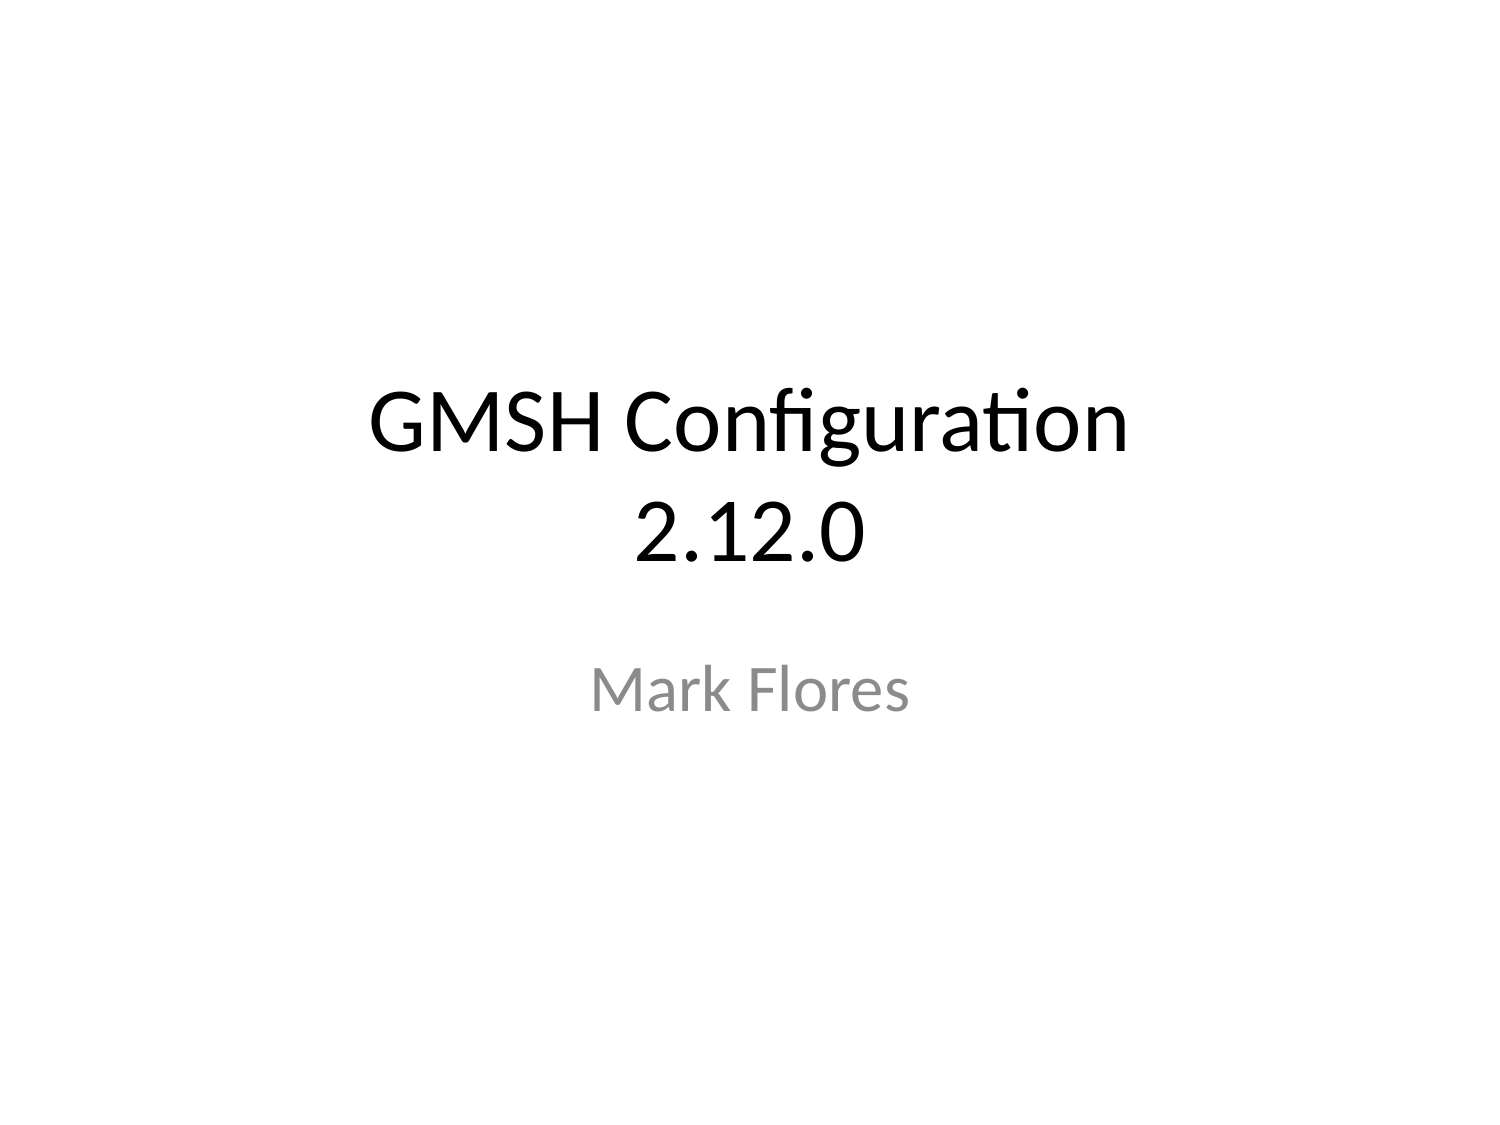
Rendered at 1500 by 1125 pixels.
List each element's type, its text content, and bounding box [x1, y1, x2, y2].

title GMSH Configuration 2.12.0 [112, 349, 1388, 591]
subtitle Mark Flores [225, 637, 1275, 925]
